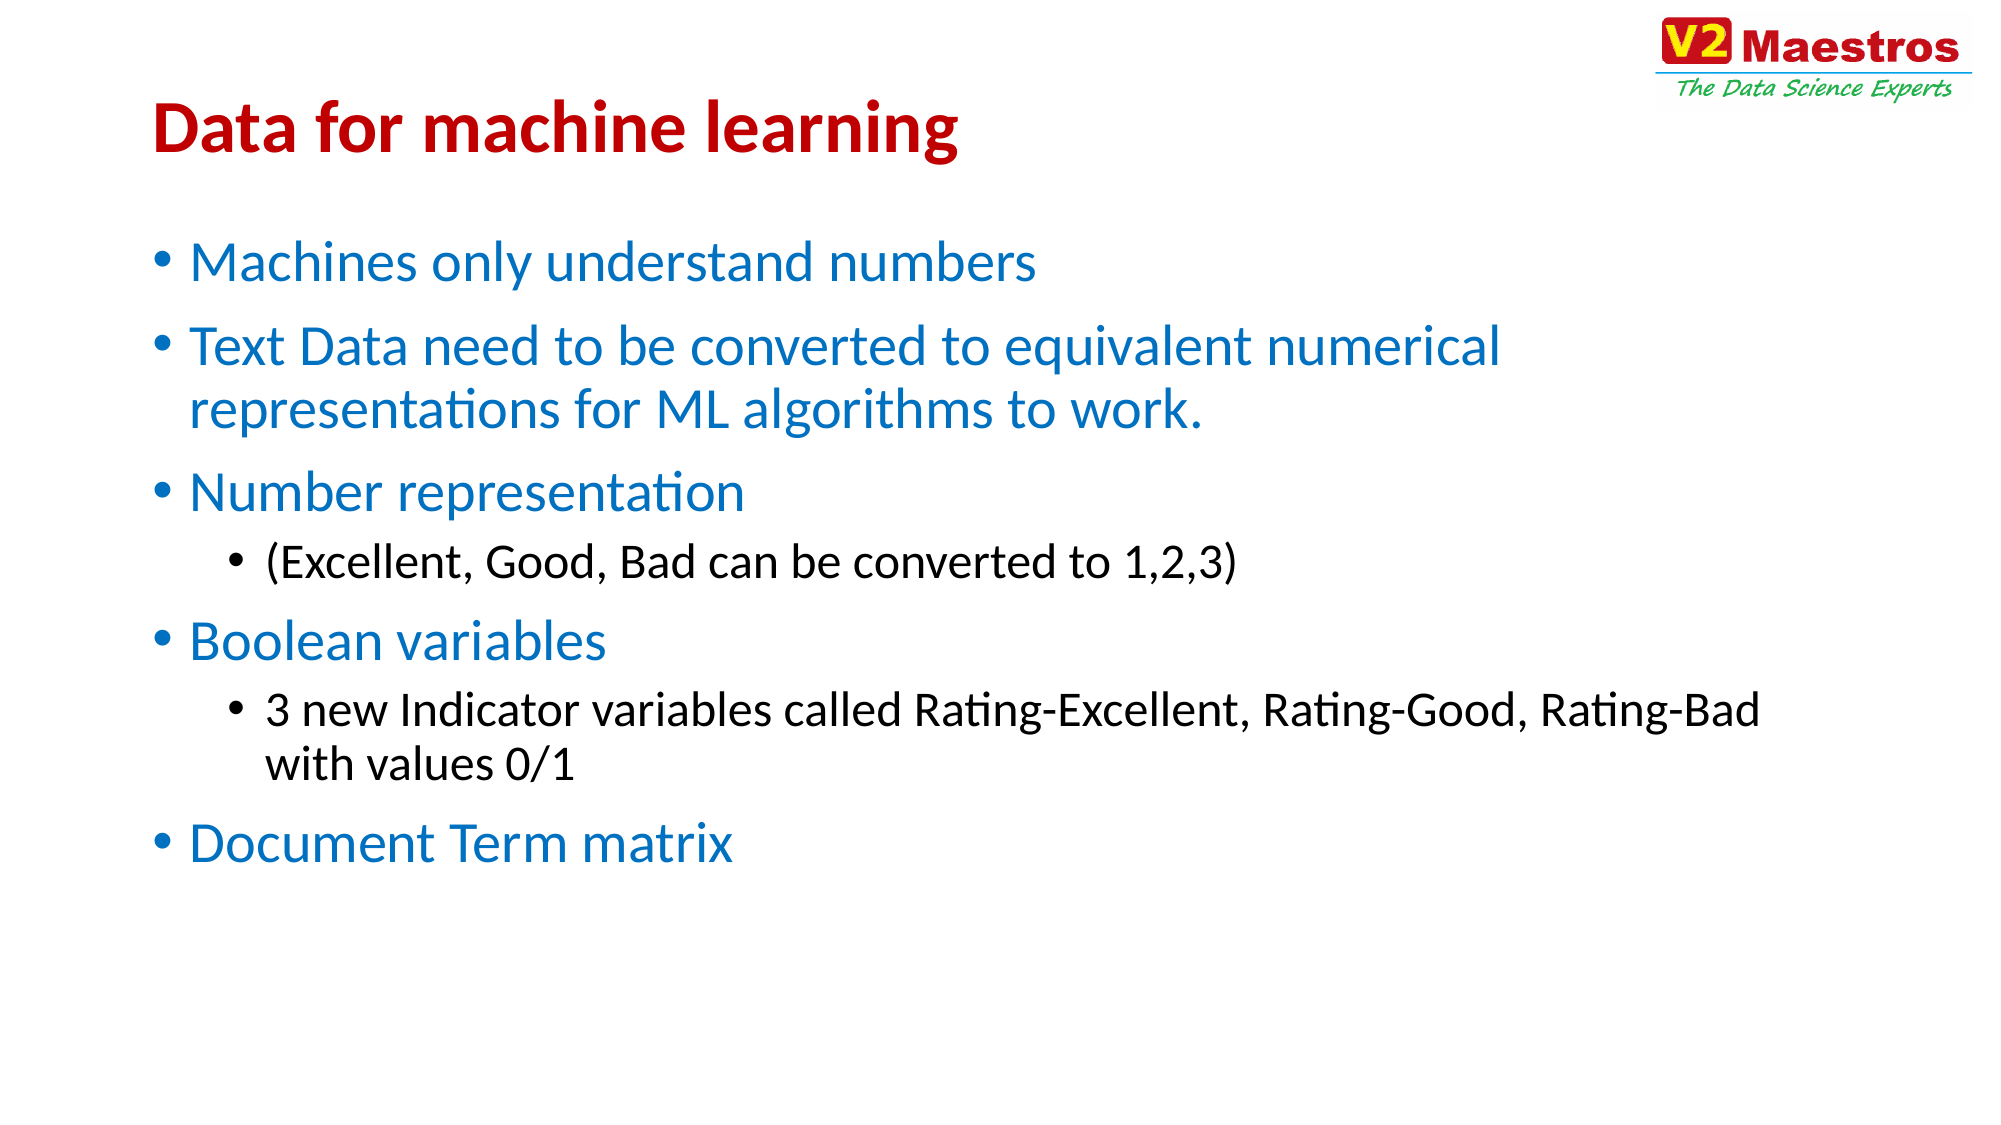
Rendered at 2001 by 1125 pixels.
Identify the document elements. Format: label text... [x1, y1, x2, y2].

picture [1863, 74, 1973, 110]
title Data for machine learning [137, 59, 1863, 196]
picture [1654, 10, 1973, 71]
list Machines only understand numbers Text Data need to be converted to equivalent numerical representations for ML algorithms to work. Number representation (Excellent, Good, Bad can be converted to 1,2,3) Boolean variables 3 new Indicator variables called Rating-Excellent, Rating-Good, Rating-Bad with values 0/1 Document Term matrix [137, 223, 1863, 1014]
